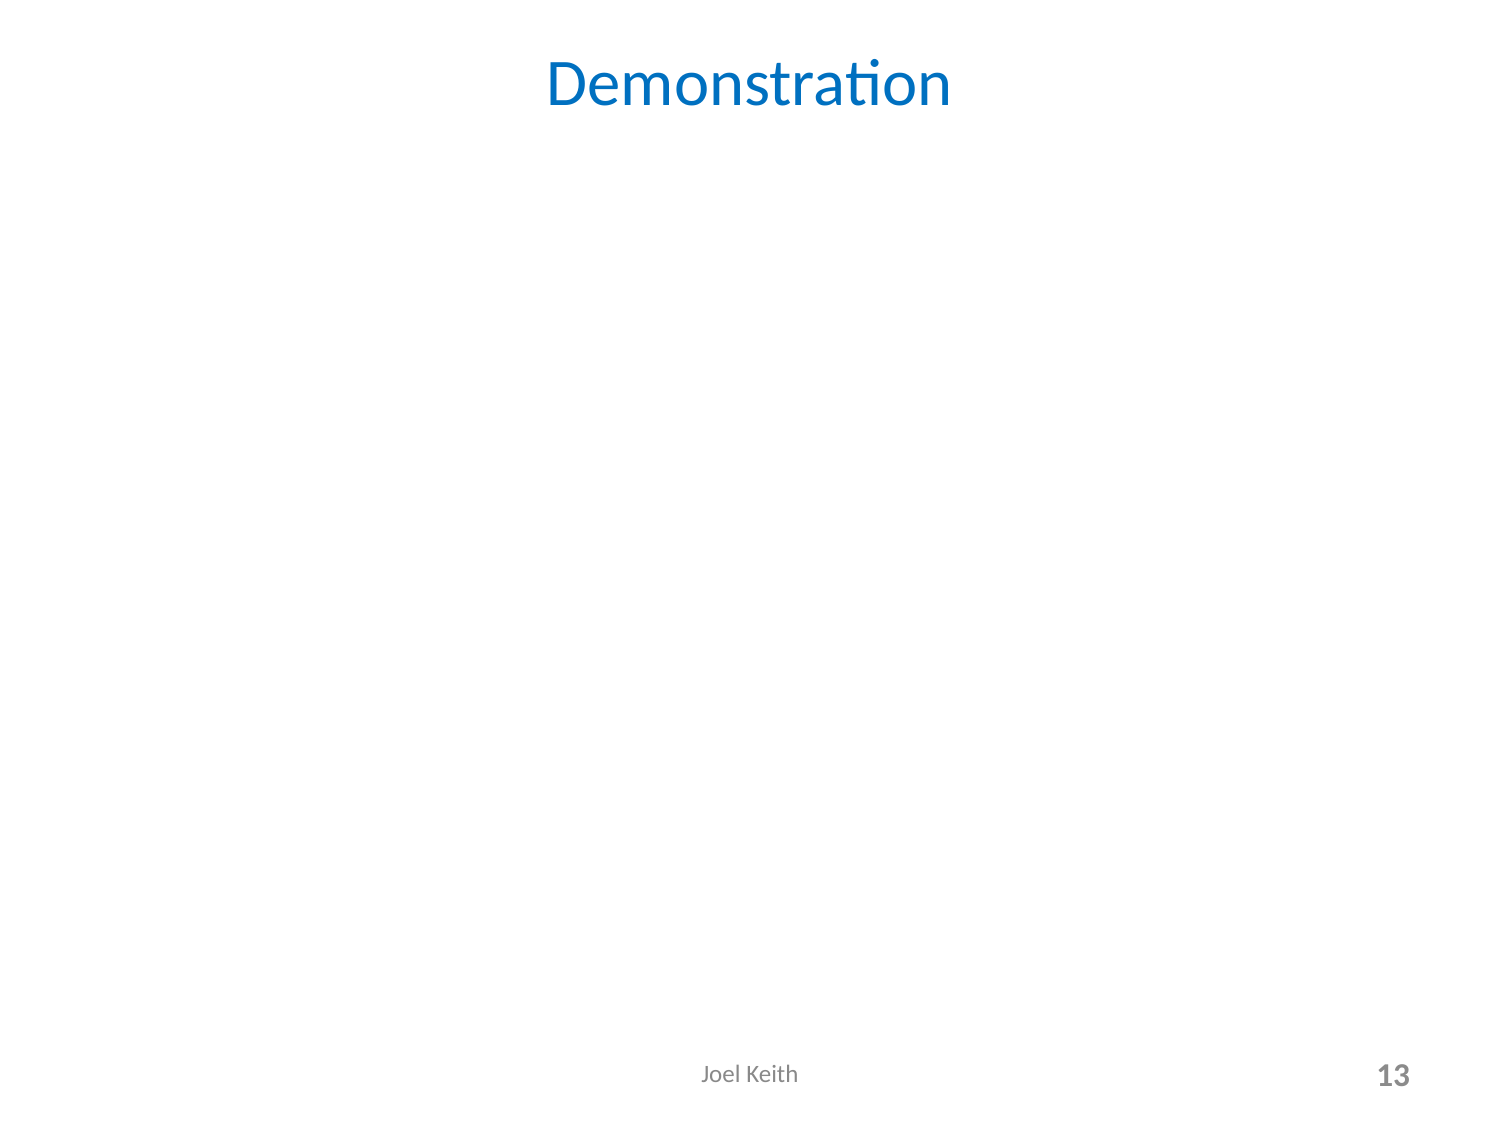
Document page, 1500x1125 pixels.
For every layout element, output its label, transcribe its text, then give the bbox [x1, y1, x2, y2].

slide_number 13 [1074, 1042, 1425, 1103]
title Demonstration [75, 19, 1425, 138]
footer Joel Keith [512, 1042, 988, 1103]
